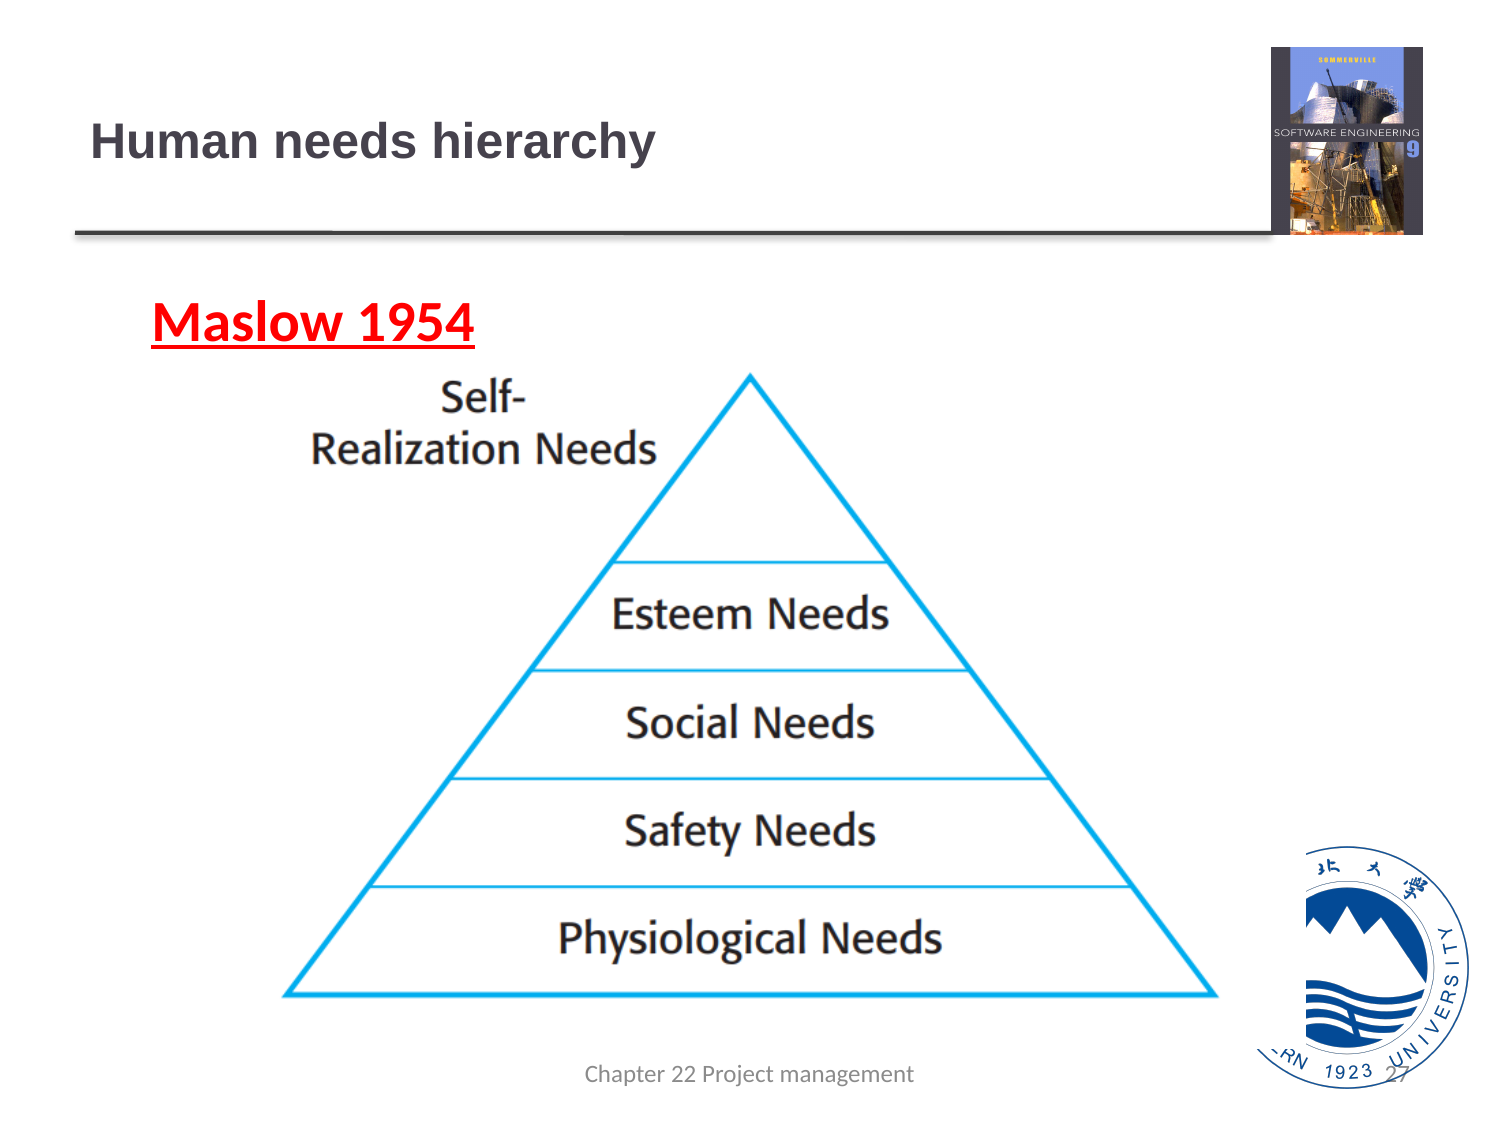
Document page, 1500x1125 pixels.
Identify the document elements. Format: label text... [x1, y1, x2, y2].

footer Chapter 22 Project management [512, 1058, 988, 1103]
picture [1272, 47, 1423, 235]
text_box Maslow 1954 [136, 275, 490, 361]
slide_number 27 [1074, 1042, 1425, 1103]
title Human needs hierarchy [74, 44, 1272, 233]
picture [1306, 846, 1469, 1089]
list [163, 305, 1306, 1049]
